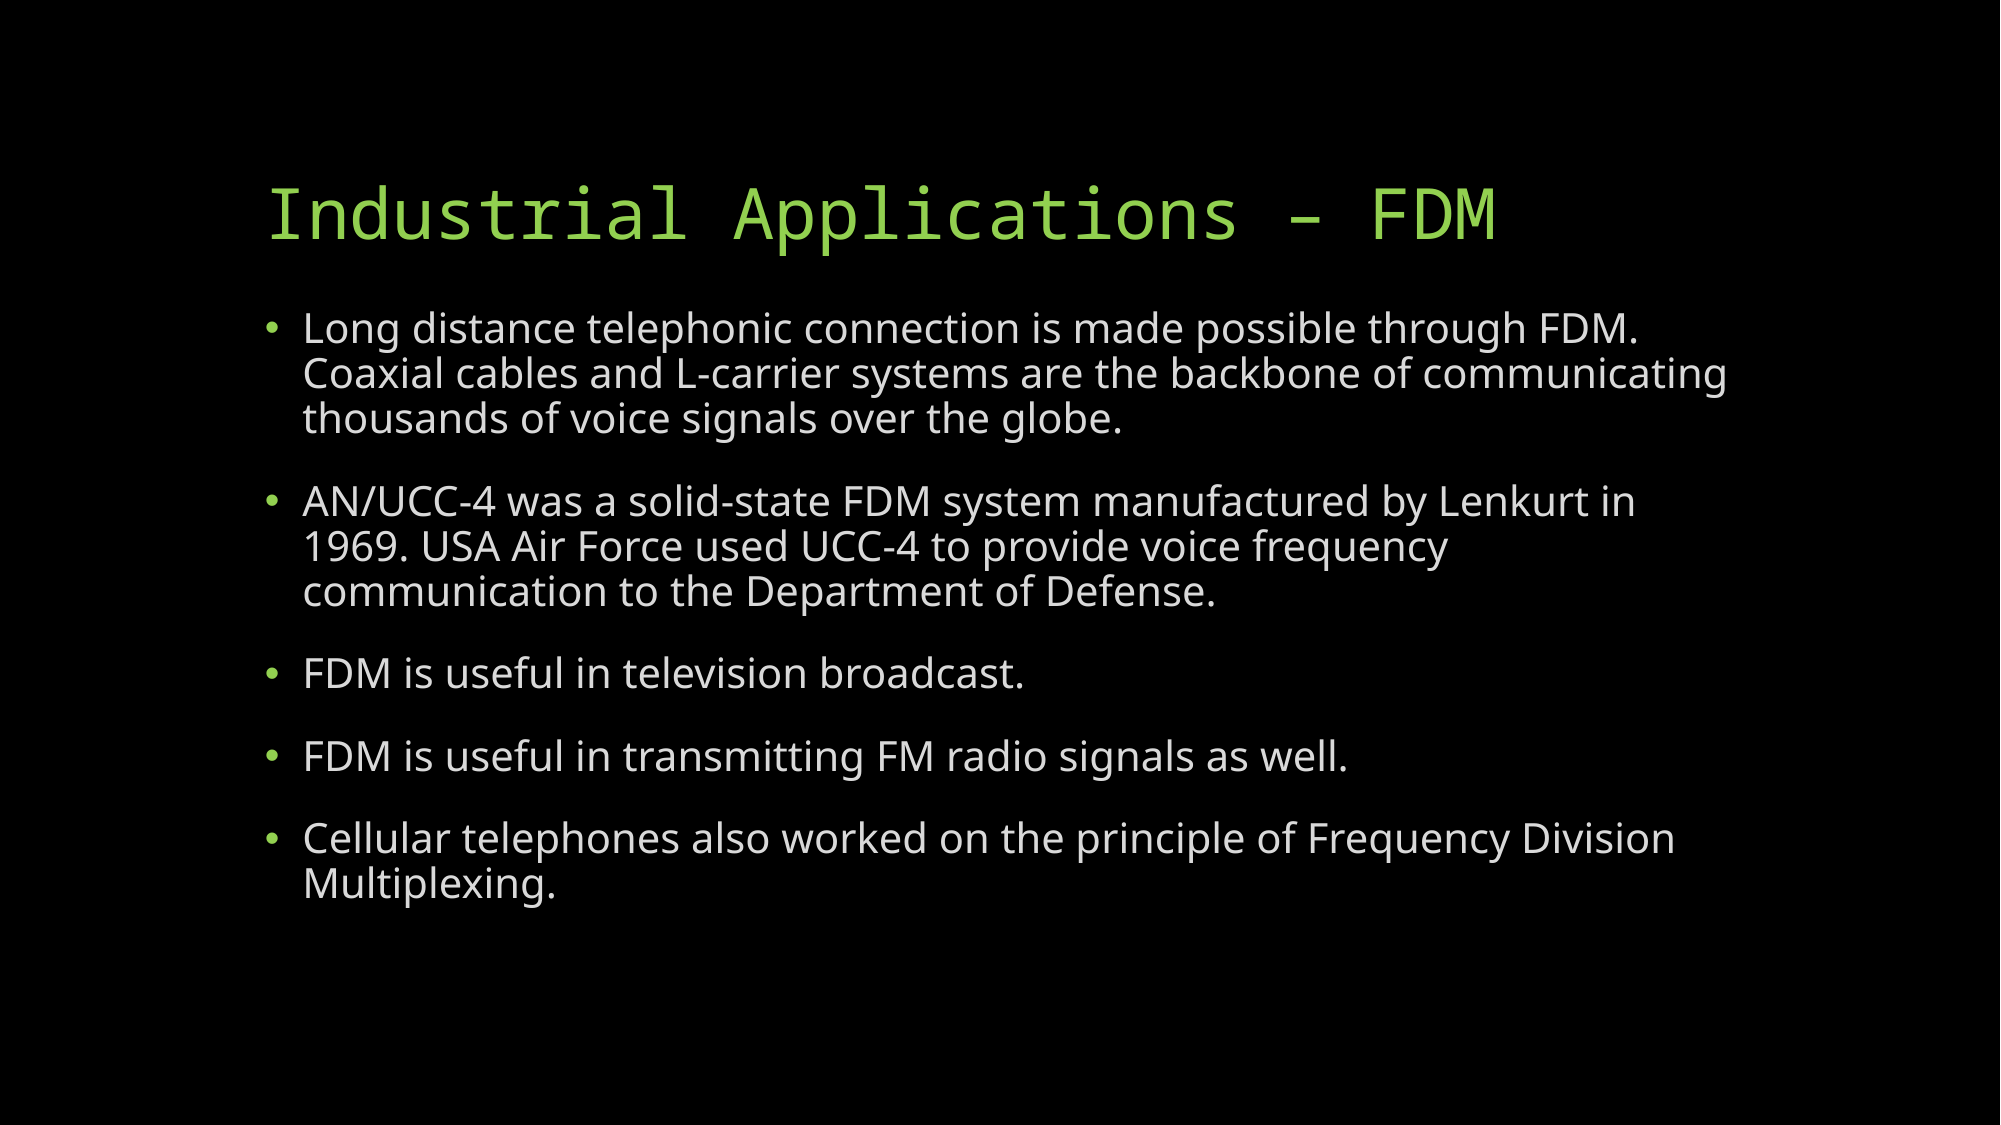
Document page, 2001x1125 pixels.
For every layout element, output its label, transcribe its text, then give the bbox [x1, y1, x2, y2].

list Long distance telephonic connection is made possible through FDM. Coaxial cables and L-carrier systems are the backbone of communicating thousands of voice signals over the globe. AN/UCC-4 was a solid-state FDM system manufactured by Lenkurt in 1969. USA Air Force used UCC-4 to provide voice frequency communication to the Department of Defense. FDM is useful in television broadcast. FDM is useful in transmitting FM radio signals as well. Cellular telephones also worked on the principle of Frequency Division Multiplexing. [249, 299, 1750, 1050]
title Industrial Applications – FDM [249, 75, 1750, 263]
